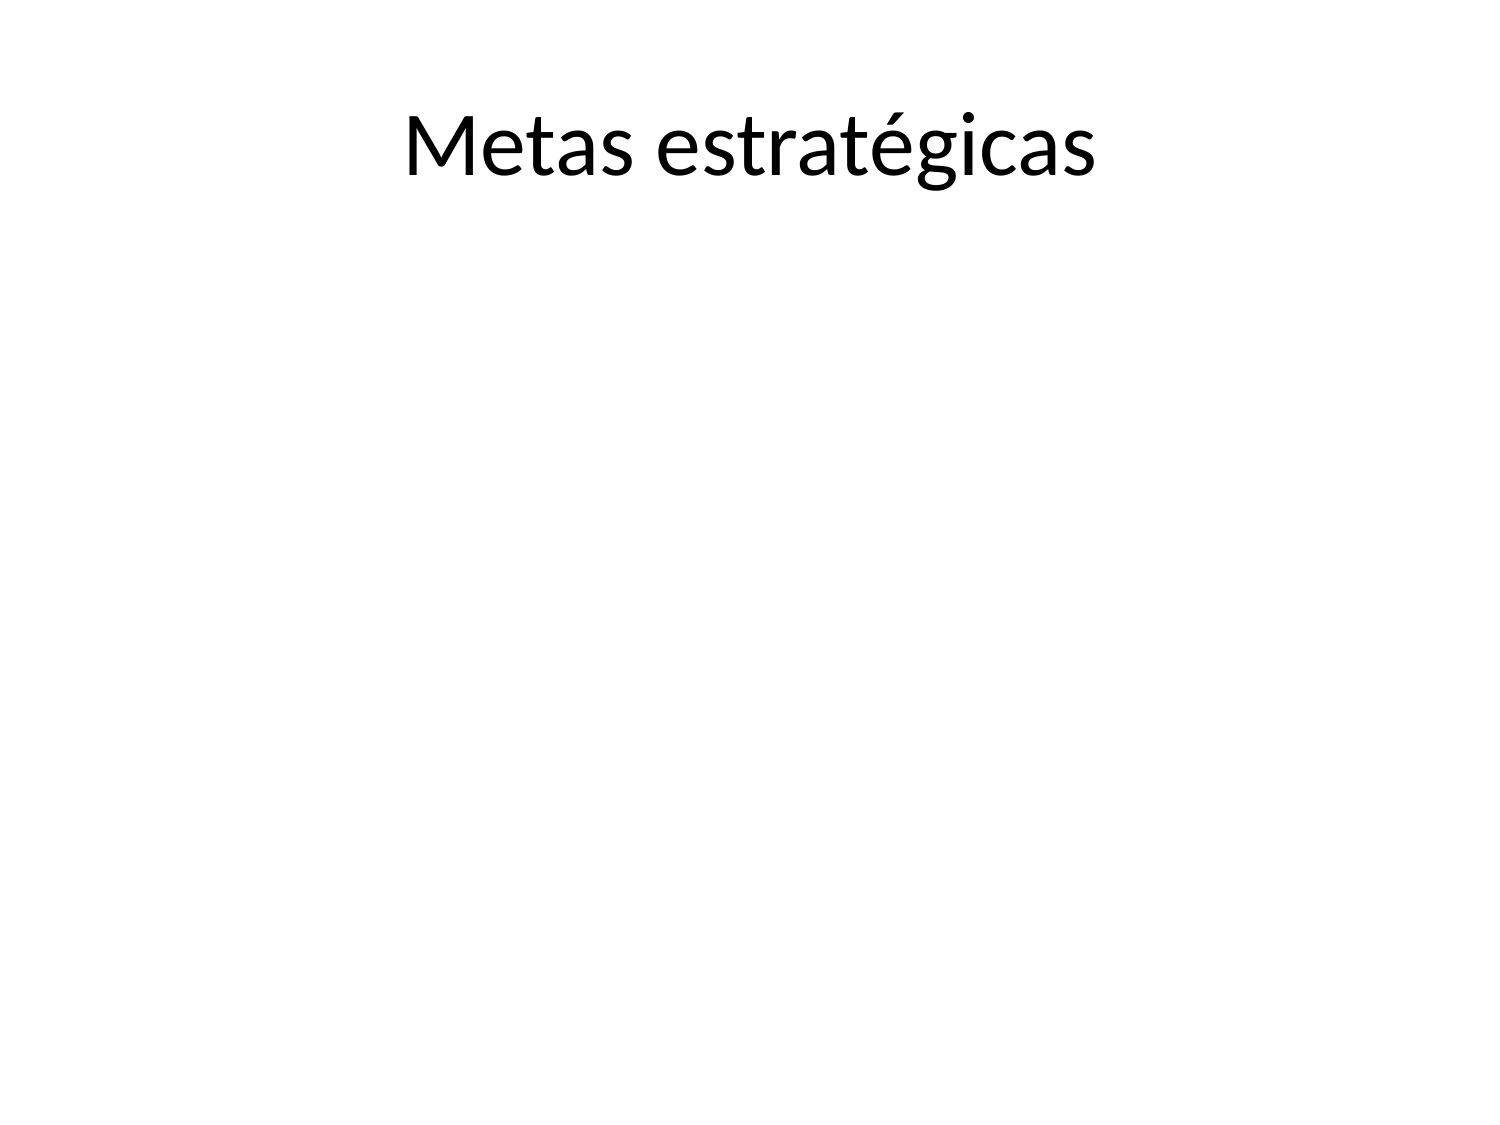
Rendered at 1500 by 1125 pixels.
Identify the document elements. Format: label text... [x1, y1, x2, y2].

title Metas estratégicas [75, 45, 1425, 233]
